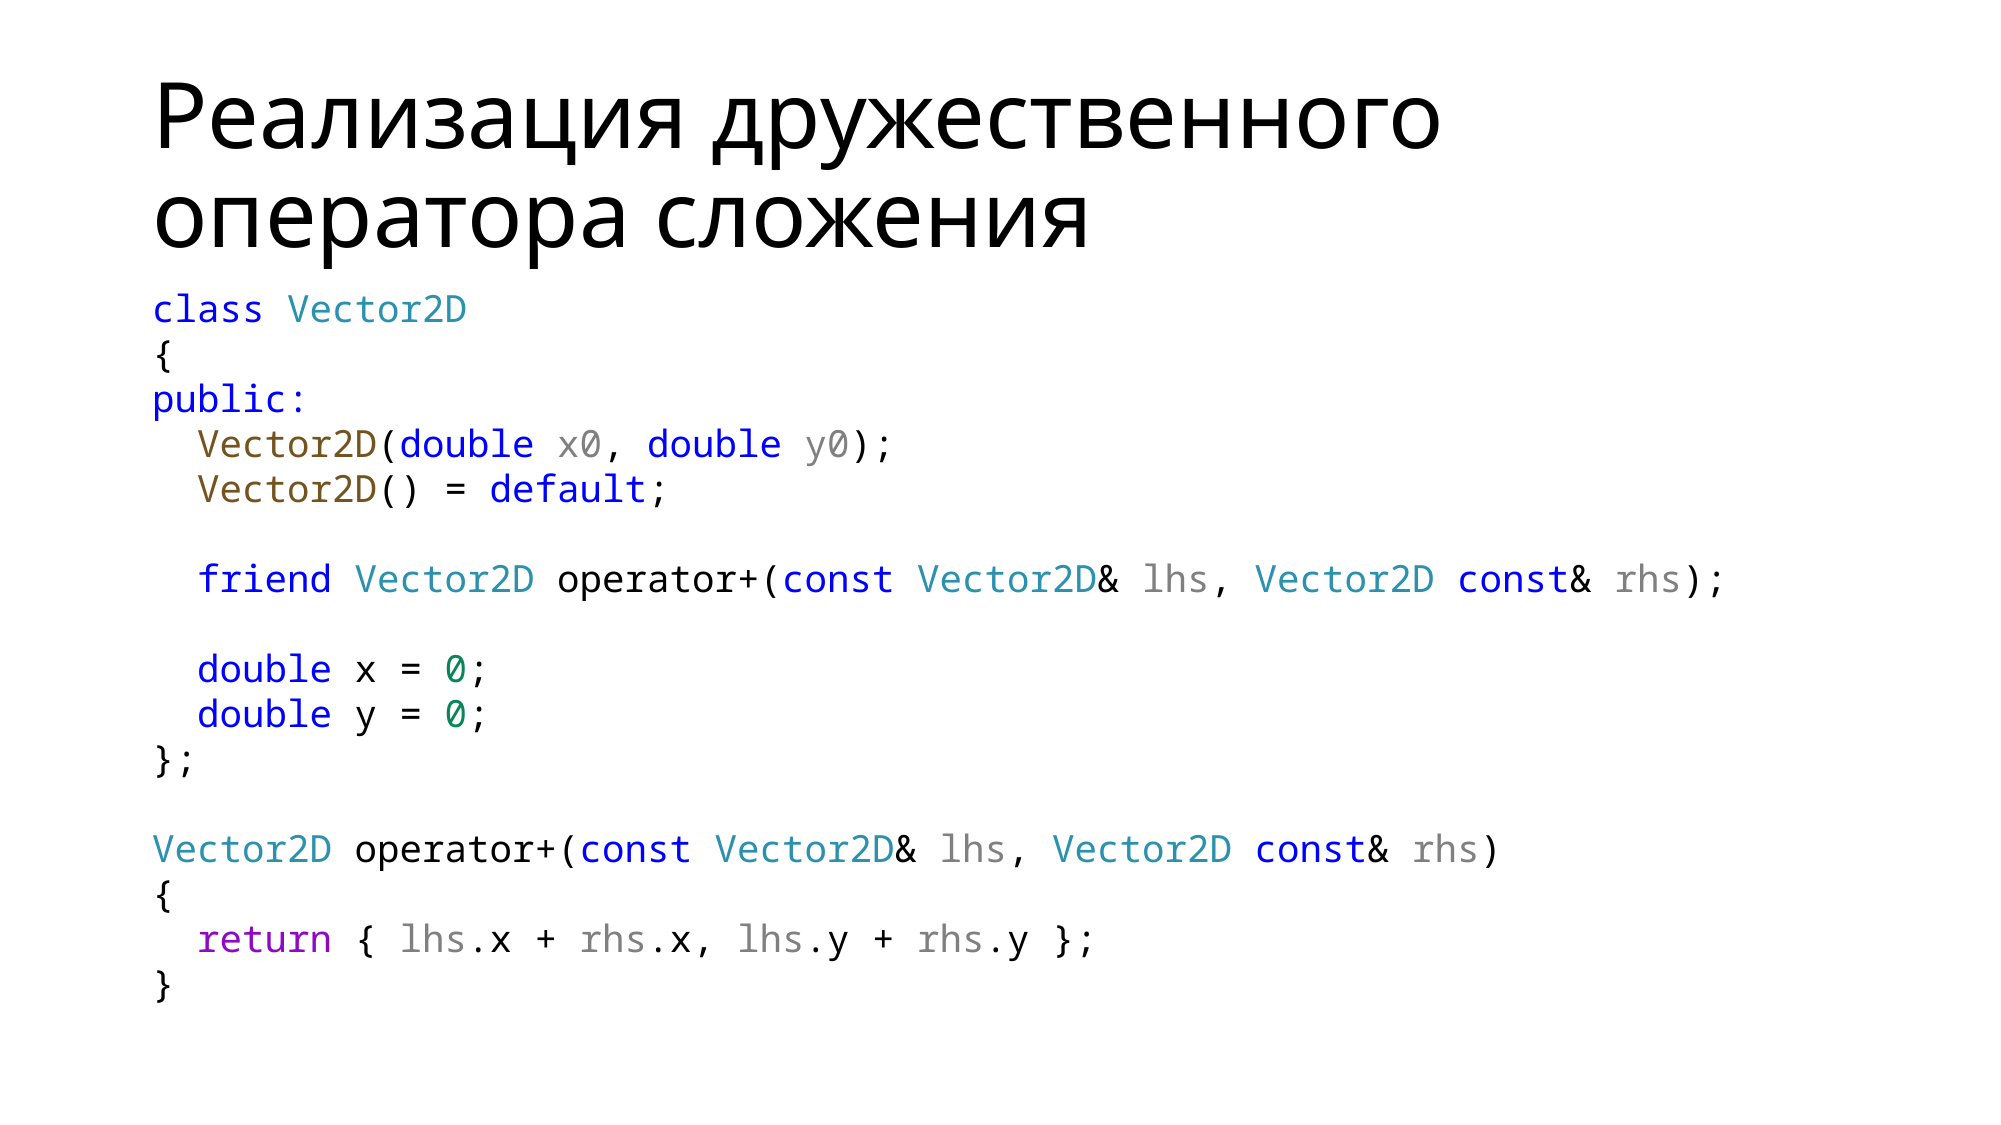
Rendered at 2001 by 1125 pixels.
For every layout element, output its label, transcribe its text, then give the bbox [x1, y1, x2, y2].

title Реализация дружественного оператора сложения [137, 59, 1863, 277]
text_box class Vector2D { public: Vector2D(double x0, double y0); Vector2D() = default; friend Vector2D operator+(const Vector2D& lhs, Vector2D const& rhs); double x = 0; double y = 0; }; Vector2D operator+(const Vector2D& lhs, Vector2D const& rhs) { return { lhs.x + rhs.x, lhs.y + rhs.y }; } [137, 277, 1863, 1012]
